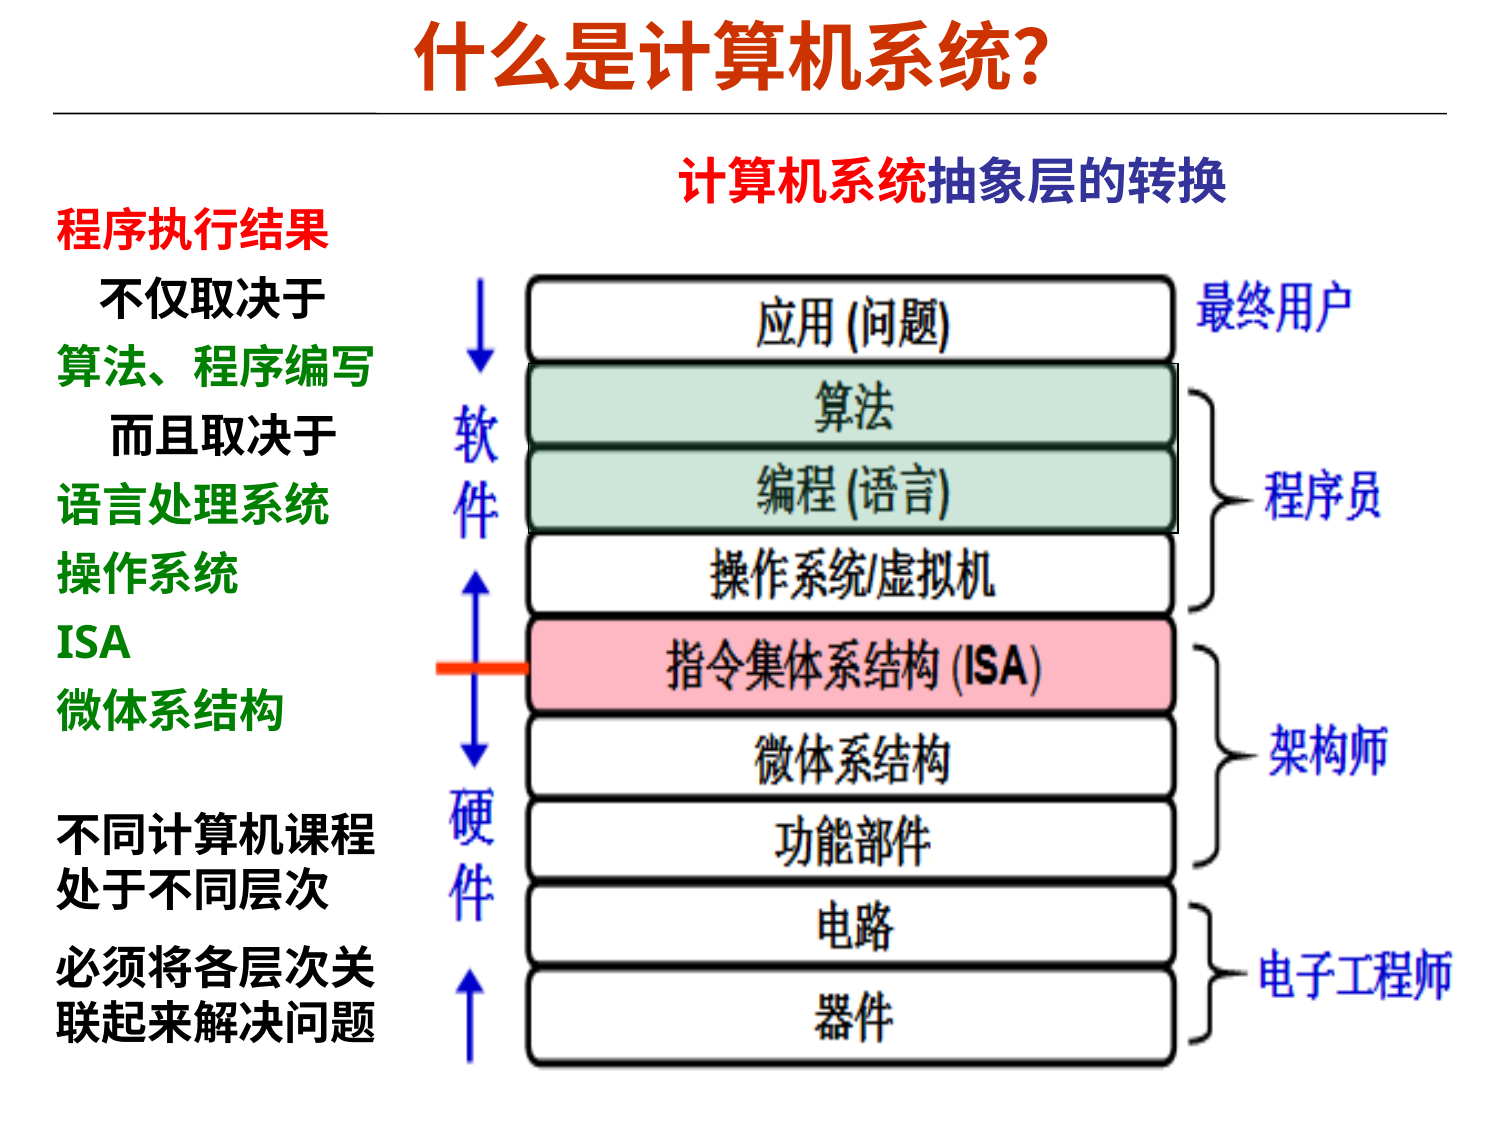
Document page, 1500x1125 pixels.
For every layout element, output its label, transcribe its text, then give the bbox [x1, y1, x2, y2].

text_box 不同计算机课程处于不同层次 必须将各层次关联起来解决问题 [41, 798, 418, 1057]
text_box 计算机系统抽象层的转换 [662, 141, 1251, 217]
title 什么是计算机系统？ [75, 8, 1425, 101]
picture [432, 244, 1460, 1080]
list 程序执行结果 不仅取决于 算法、程序编写 而且取决于 语言处理系统 操作系统 ISA 微体系结构 [41, 193, 433, 762]
